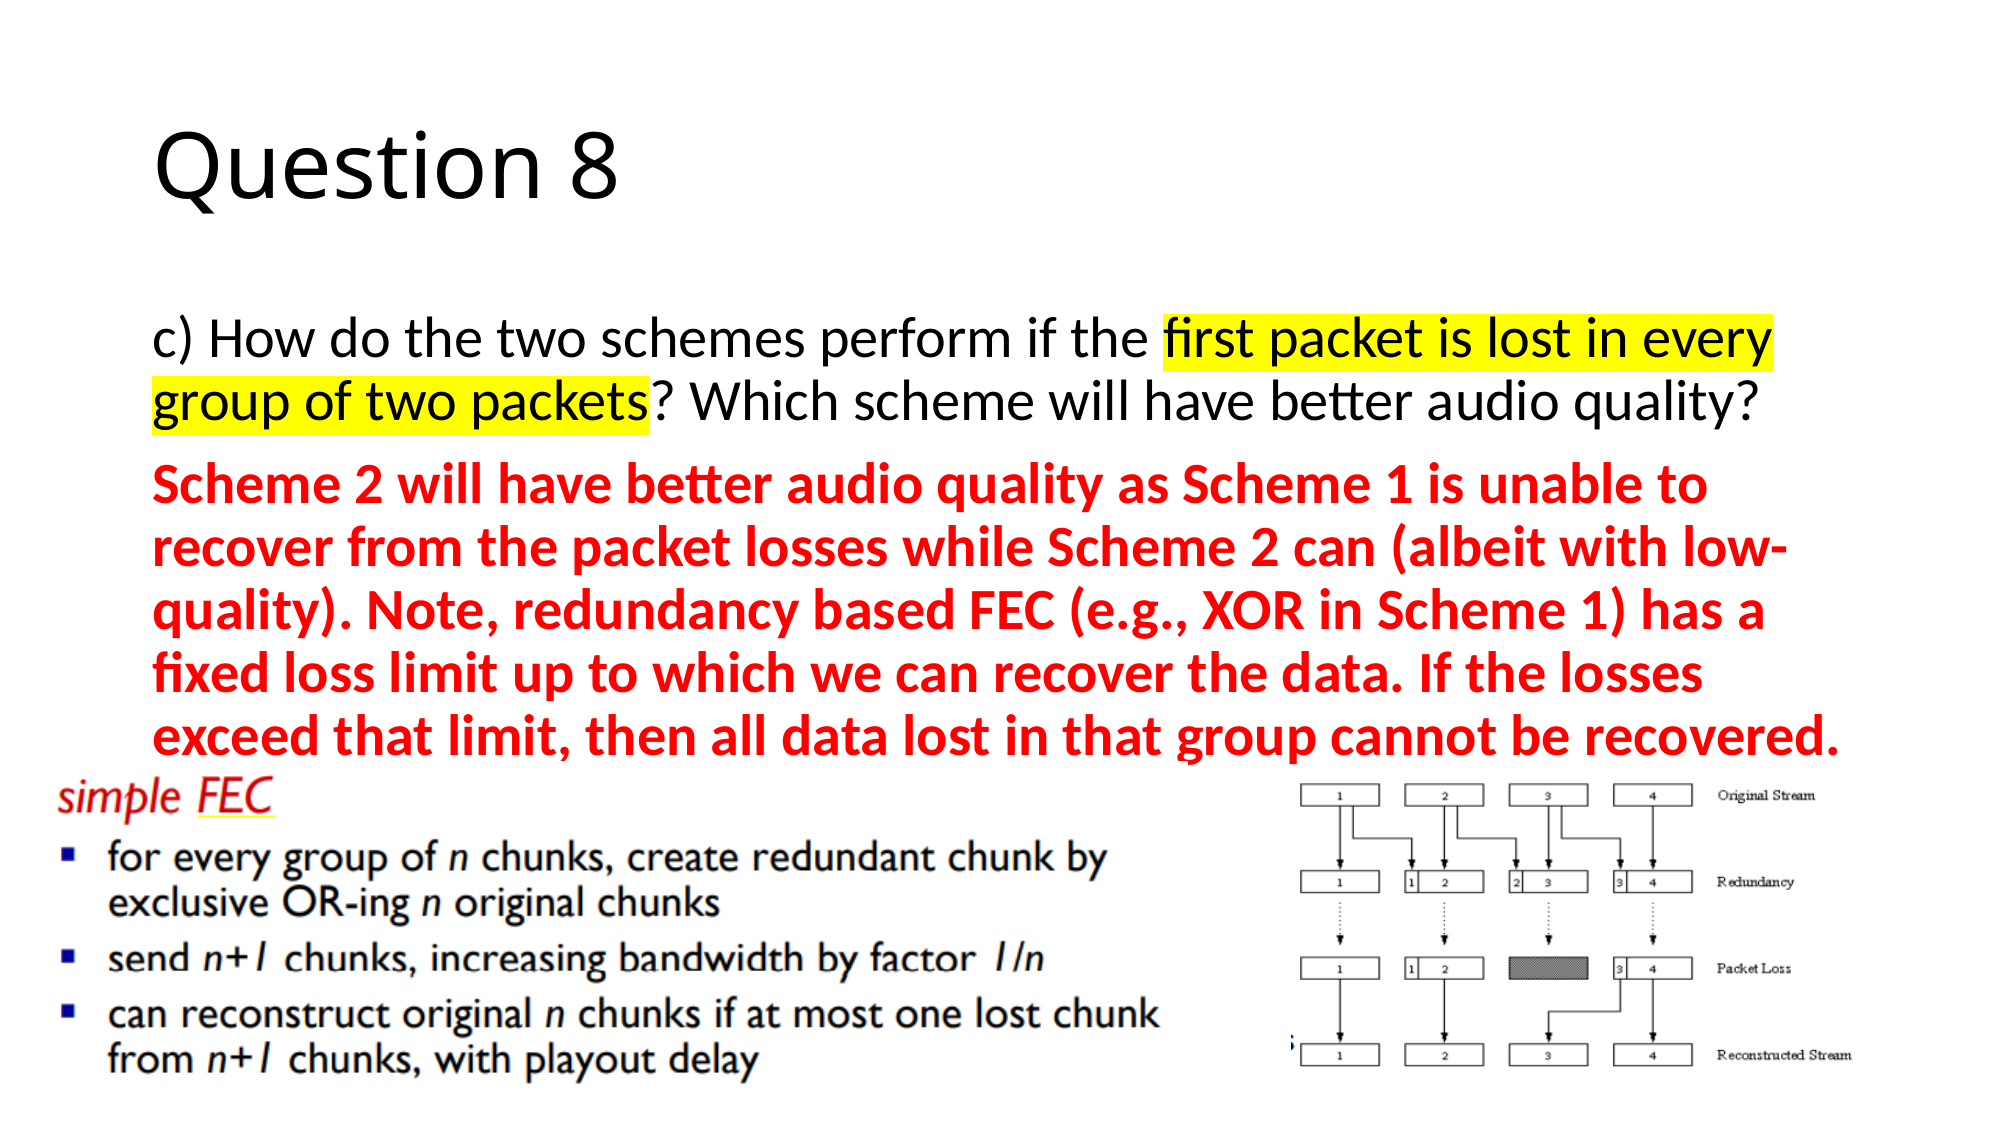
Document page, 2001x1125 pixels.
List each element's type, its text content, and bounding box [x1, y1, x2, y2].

title Question 8 [137, 59, 1863, 278]
picture [24, 761, 1188, 1098]
picture [1291, 767, 1863, 1098]
list c) How do the two schemes perform if the first packet is lost in every group of two packets? Which scheme will have better audio quality? Scheme 2 will have better audio quality as Scheme 1 is unable to recover from the packet losses while Scheme 2 can (albeit with low-quality). Note, redundancy based FEC (e.g., XOR in Scheme 1) has a fixed loss limit up to which we can recover the data. If the losses exceed that limit, then all data lost in that group cannot be recovered. [137, 299, 1863, 1014]
